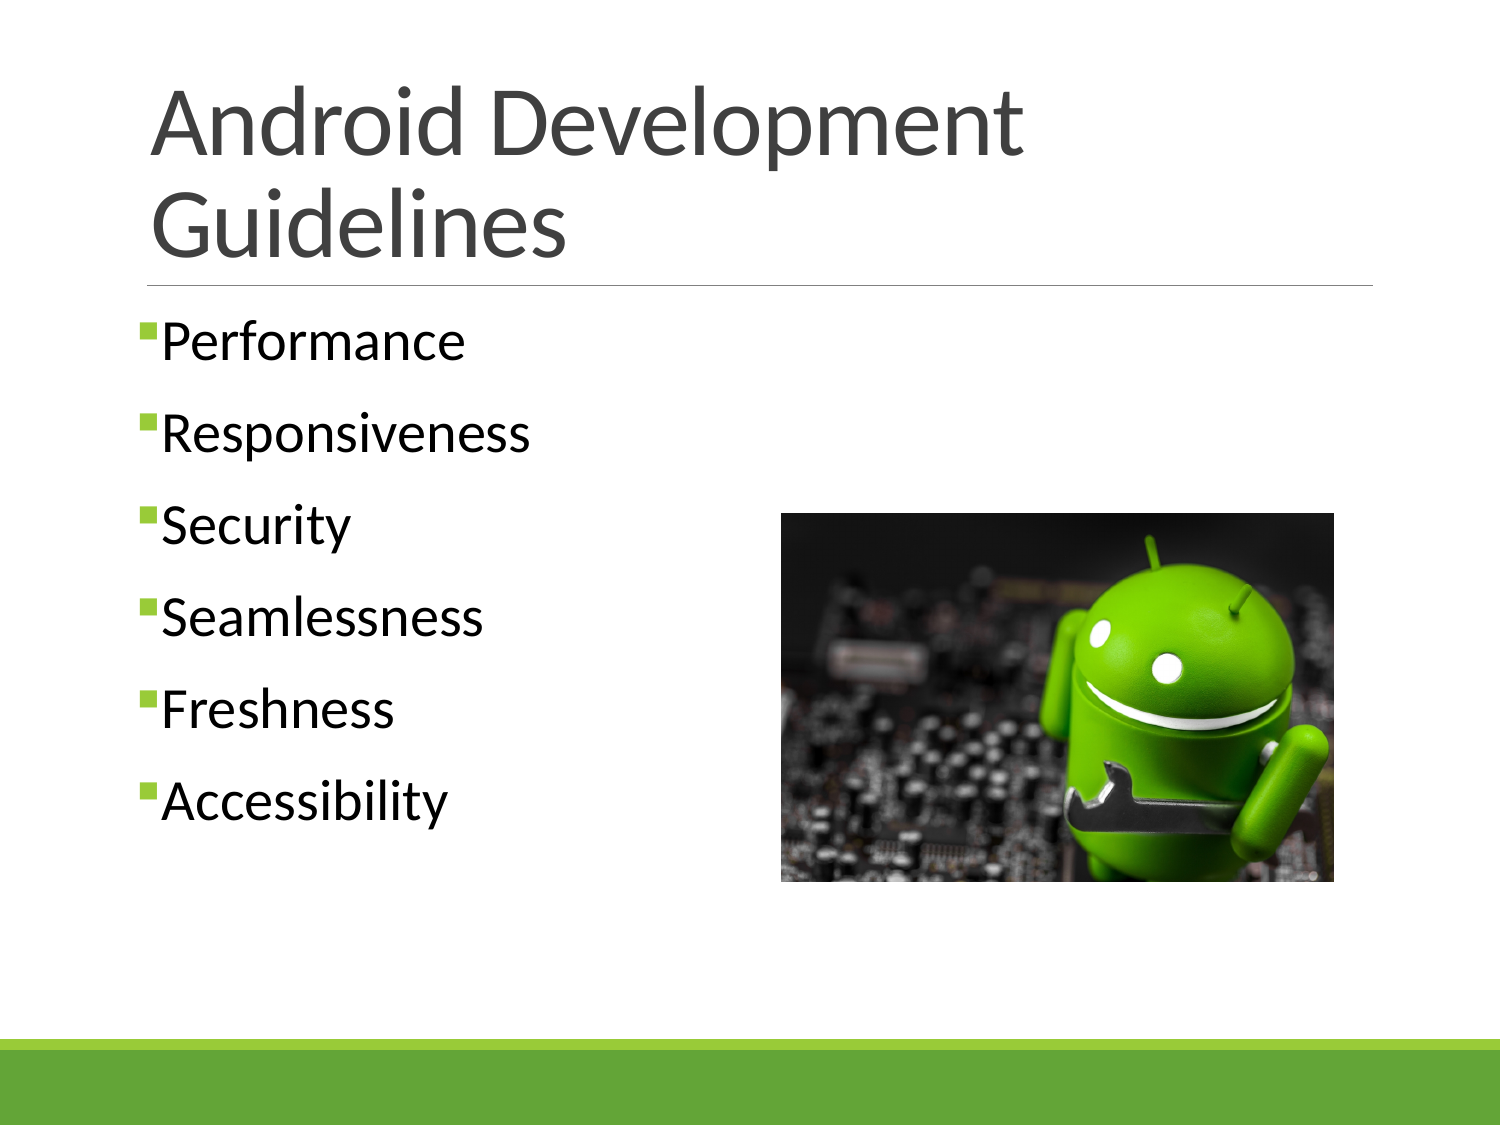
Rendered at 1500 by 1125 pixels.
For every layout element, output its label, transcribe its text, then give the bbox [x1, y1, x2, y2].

title Android Development Guidelines [135, 47, 1373, 285]
picture [780, 513, 1334, 882]
list Performance Responsiveness Security Seamlessness Freshness Accessibility [135, 302, 1373, 963]
